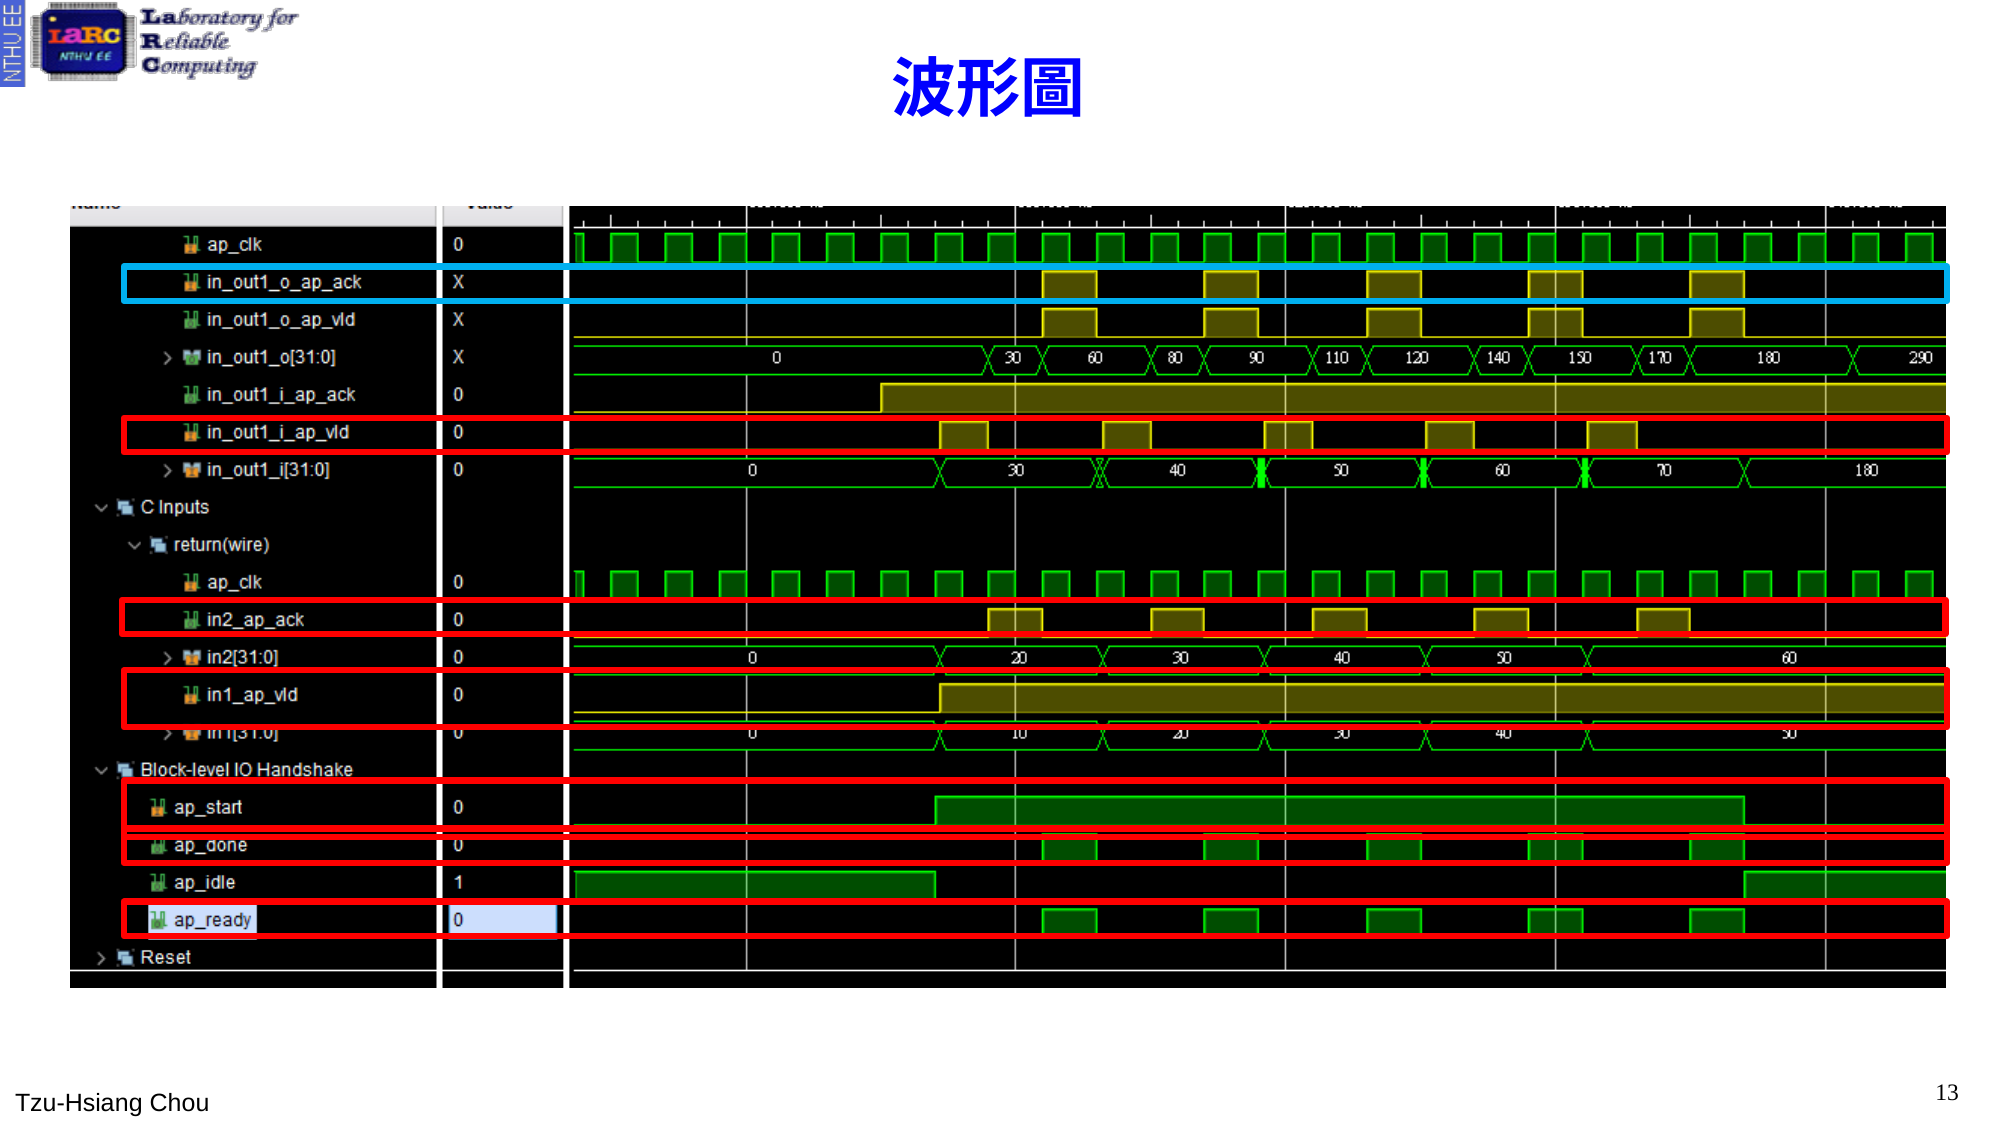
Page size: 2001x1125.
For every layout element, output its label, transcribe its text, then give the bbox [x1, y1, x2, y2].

picture [0, 0, 307, 87]
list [70, 206, 1946, 988]
slide_number 13 [1918, 1068, 1976, 1105]
title 波形圖 [69, 6, 1917, 165]
